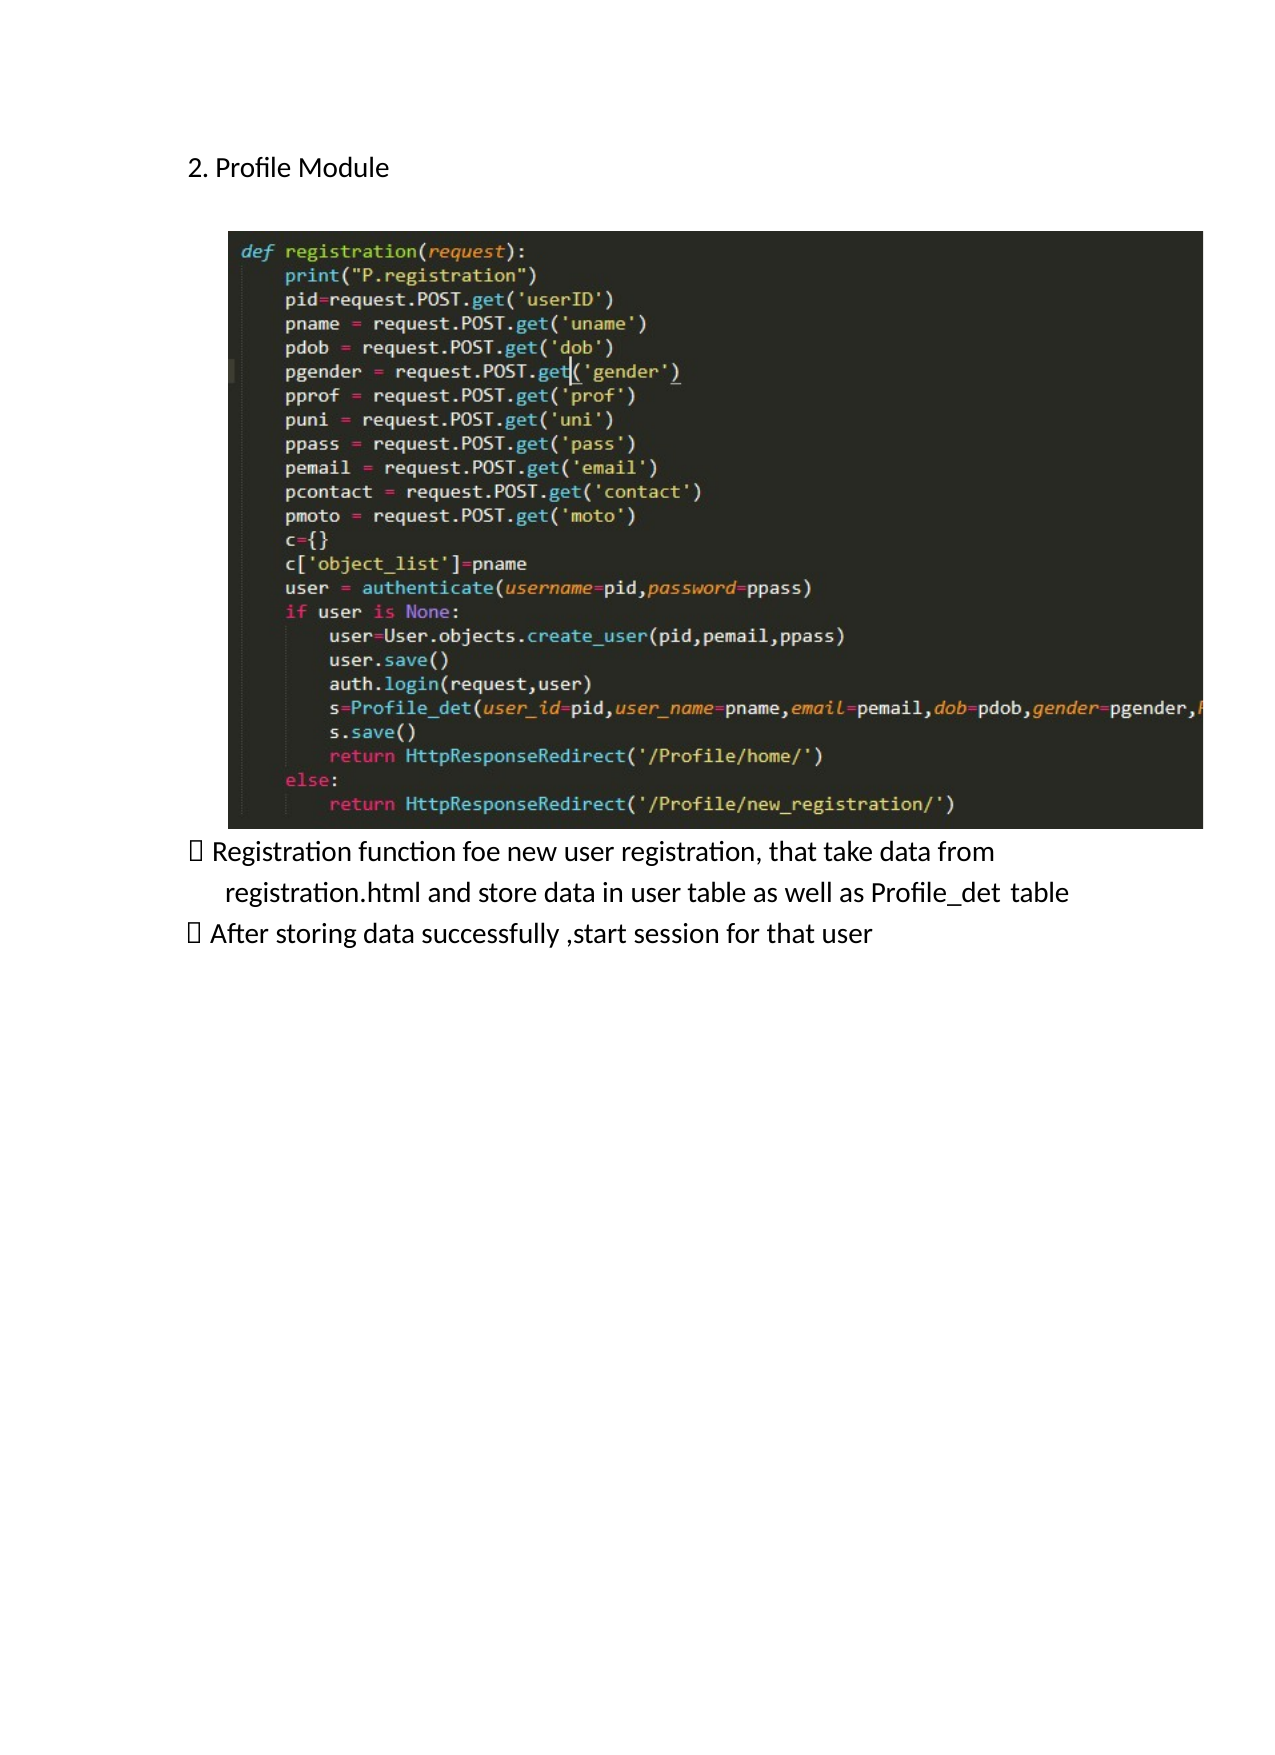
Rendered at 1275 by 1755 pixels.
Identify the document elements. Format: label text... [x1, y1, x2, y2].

text_box  Registration function foe new user registration, that take data from registration.html and store data in user table as well as Profile_det table  After storing data successfully ,start session for that user [185, 824, 1089, 950]
text_box 2. Profile Module [185, 146, 403, 184]
text_box [228, 231, 1204, 829]
